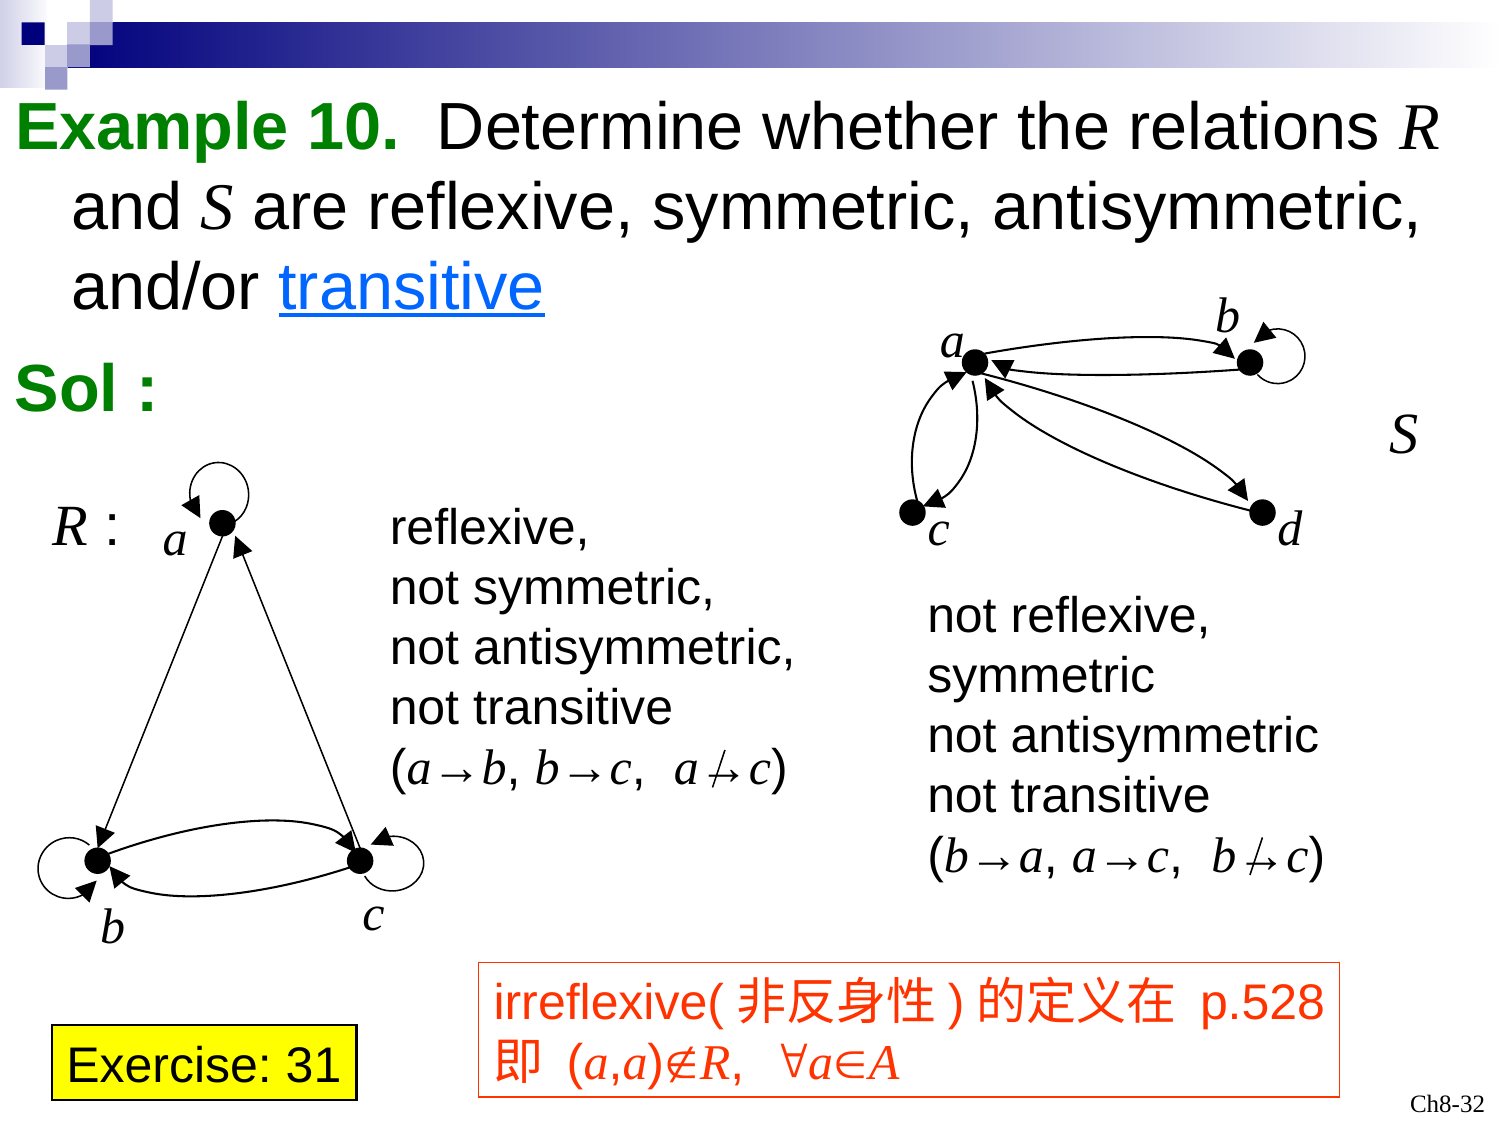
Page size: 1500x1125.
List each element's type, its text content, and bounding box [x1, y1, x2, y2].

text_box reflexive, not symmetric, not antisymmetric, not transitive (a→b, b→c, a→c) [565, 487, 811, 803]
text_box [0, 462, 561, 1020]
text_box Sol : [0, 337, 185, 433]
list Example 10. Determine whether the relations R and S are reflexive, symmetric, antisymmetric, and/or transitive [0, 74, 1463, 351]
text_box irreflexive(非反身性)的定义在 p.528 即 (a,a)R, aA [478, 962, 1340, 1098]
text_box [663, 274, 1500, 591]
text_box not reflexive, symmetric not antisymmetric not transitive (b→a, a→c, b→c) [912, 600, 1363, 890]
text_box Exercise: 31 [51, 1029, 357, 1100]
slide_number Ch8- [1149, 1049, 1500, 1125]
